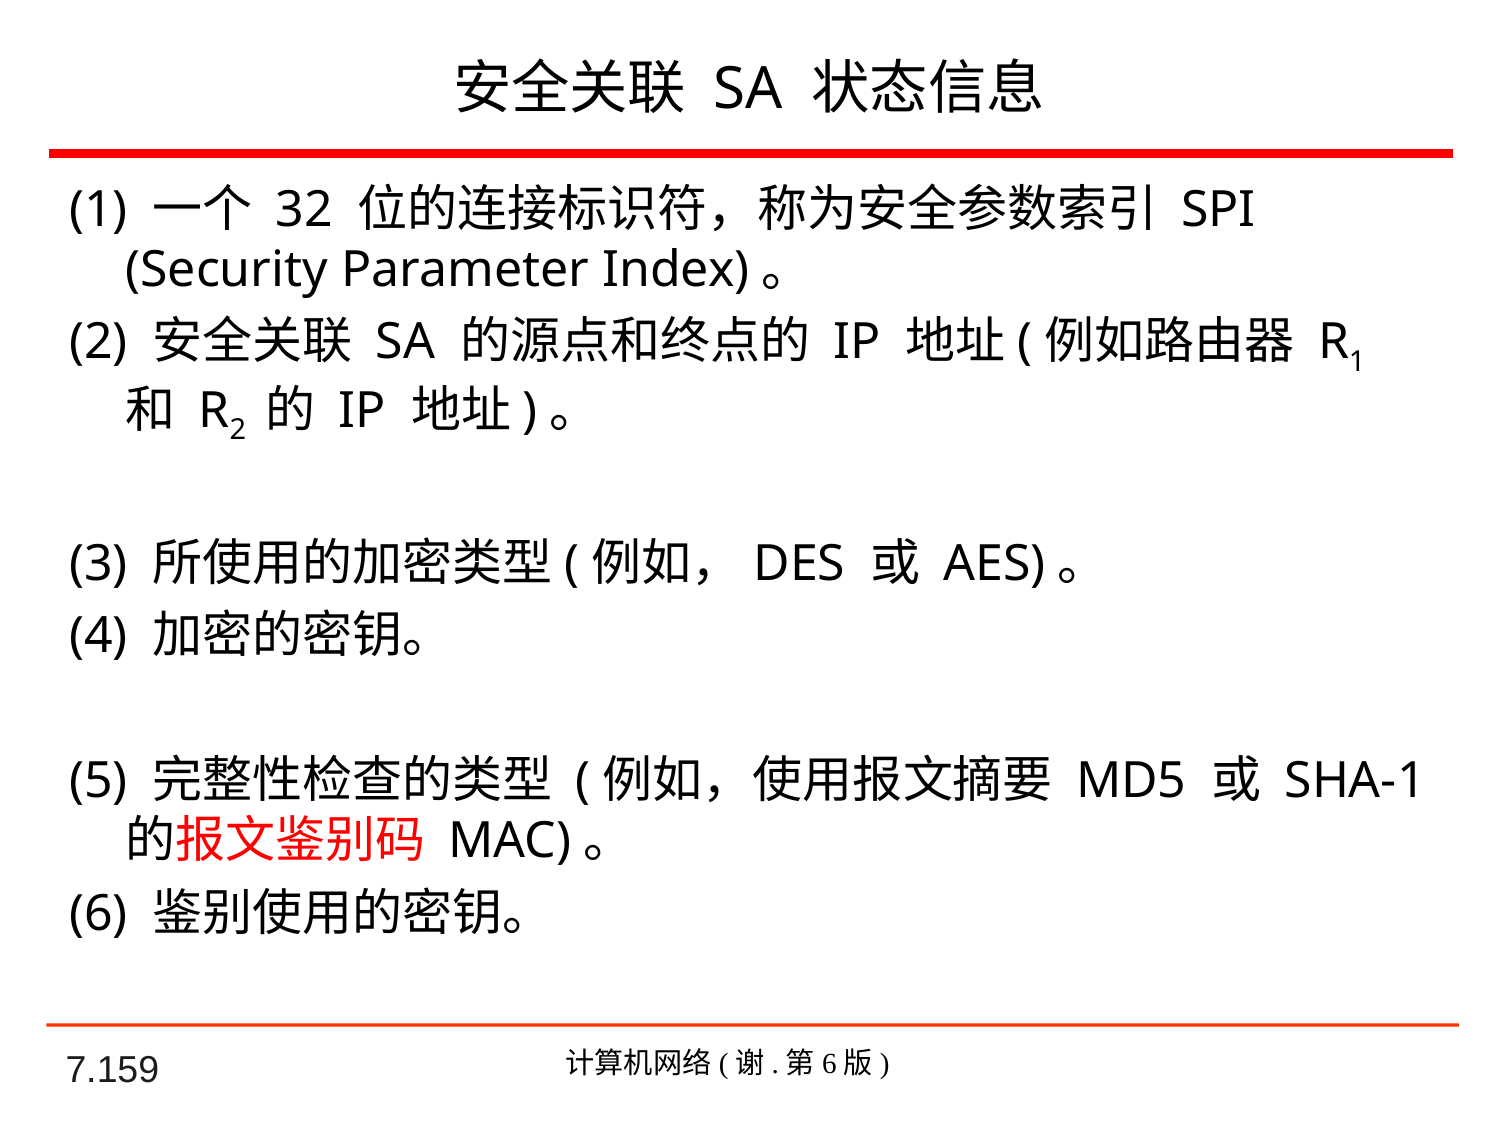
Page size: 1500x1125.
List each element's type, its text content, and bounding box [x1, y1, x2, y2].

title 安全关联 SA 状态信息 [58, 33, 1440, 137]
list (1) 一个 32 位的连接标识符，称为安全参数索引 SPI (Security Parameter Index)。 (2) 安全关联 SA 的源点和终点的 IP 地址(例如路由器 R1 和 R2 的 IP 地址)。 (3) 所使用的加密类型(例如，DES 或 AES)。 (4) 加密的密钥。 (5) 完整性检查的类型 (例如，使用报文摘要 MD5 或 SHA-1 的报文鉴别码 MAC)。 (6) 鉴别使用的密钥。 [53, 168, 1447, 1014]
